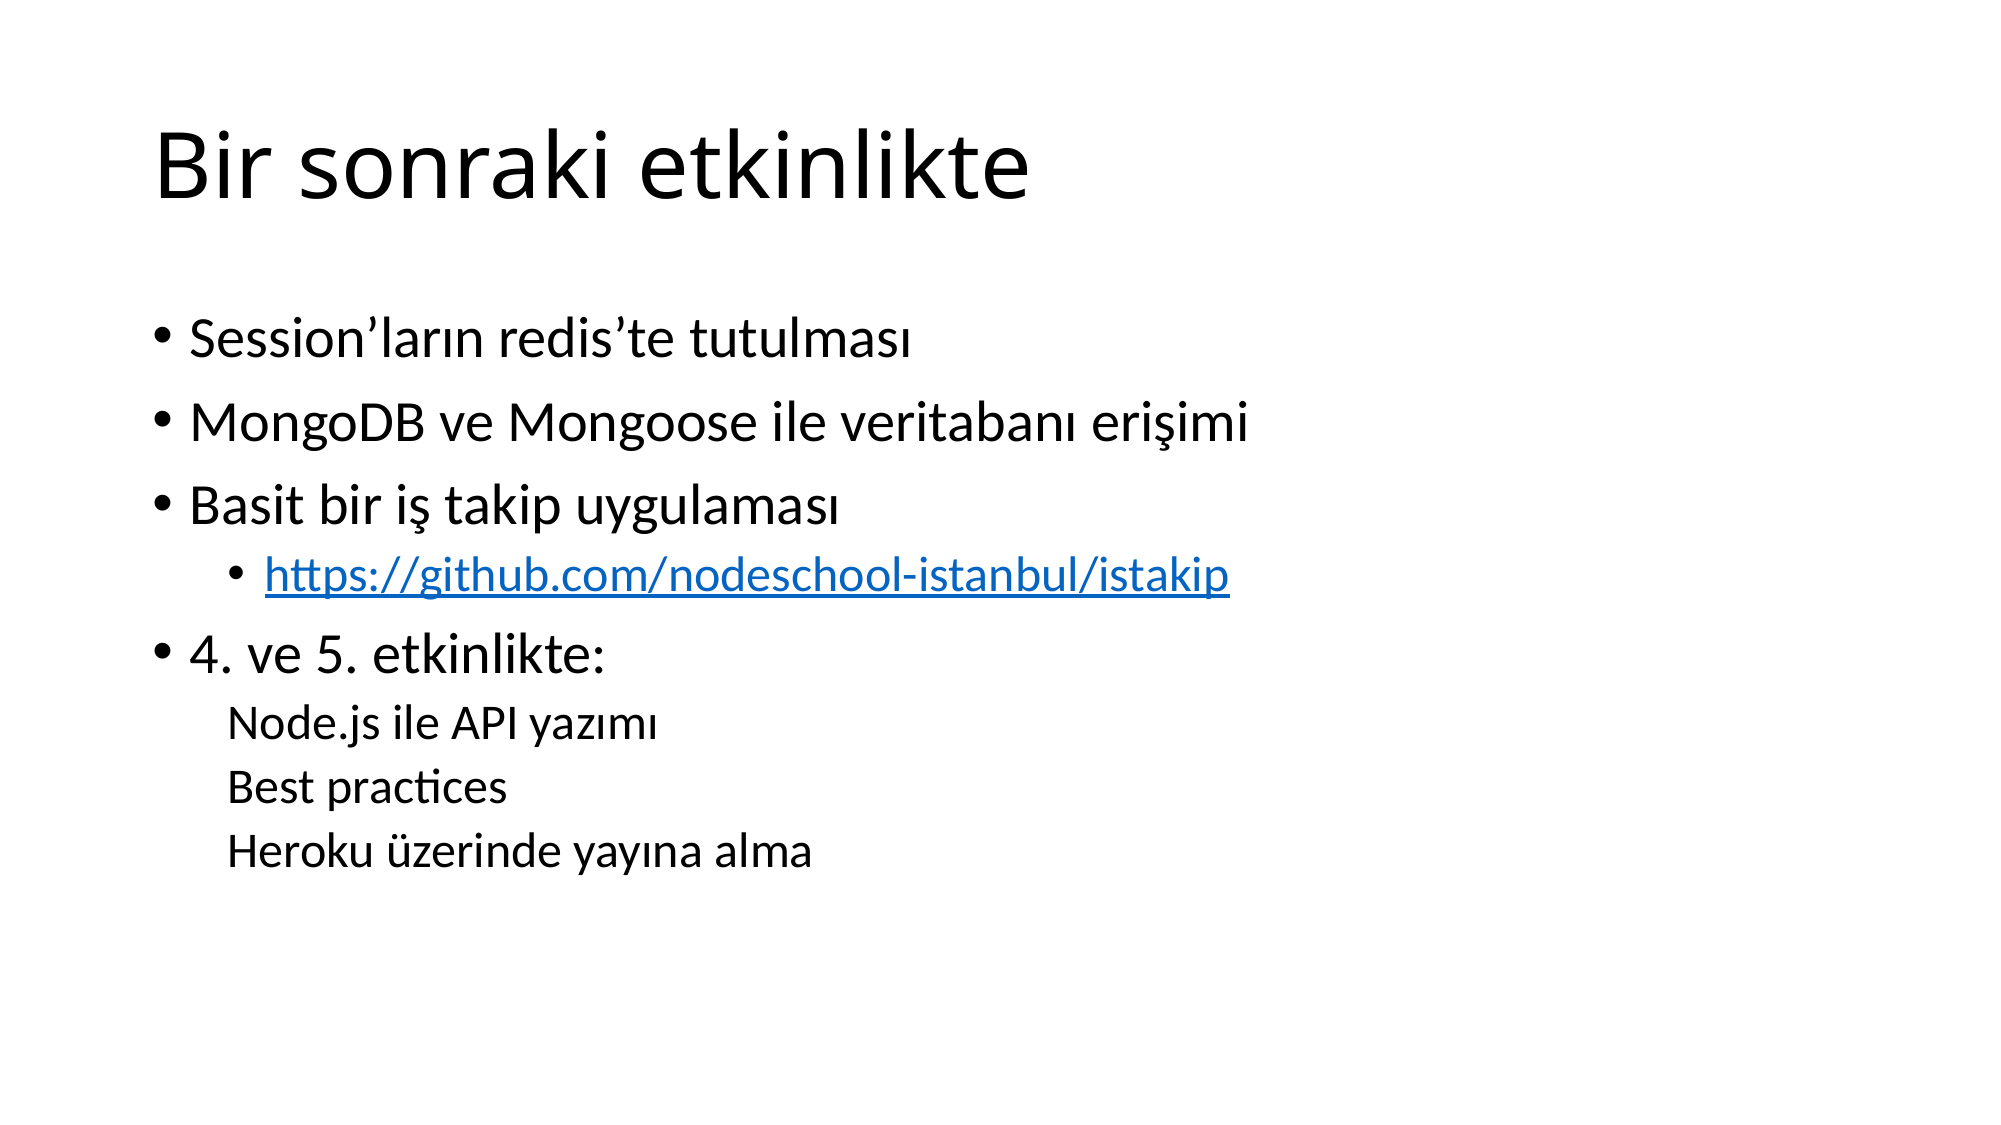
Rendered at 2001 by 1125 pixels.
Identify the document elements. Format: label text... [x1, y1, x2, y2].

title Bir sonraki etkinlikte [137, 59, 1863, 278]
list Session’ların redis’te tutulması MongoDB ve Mongoose ile veritabanı erişimi Basit bir iş takip uygulaması https://github.com/nodeschool-istanbul/istakip 4. ve 5. etkinlikte: Node.js ile API yazımı Best practices Heroku üzerinde yayına alma [137, 299, 1863, 1014]
